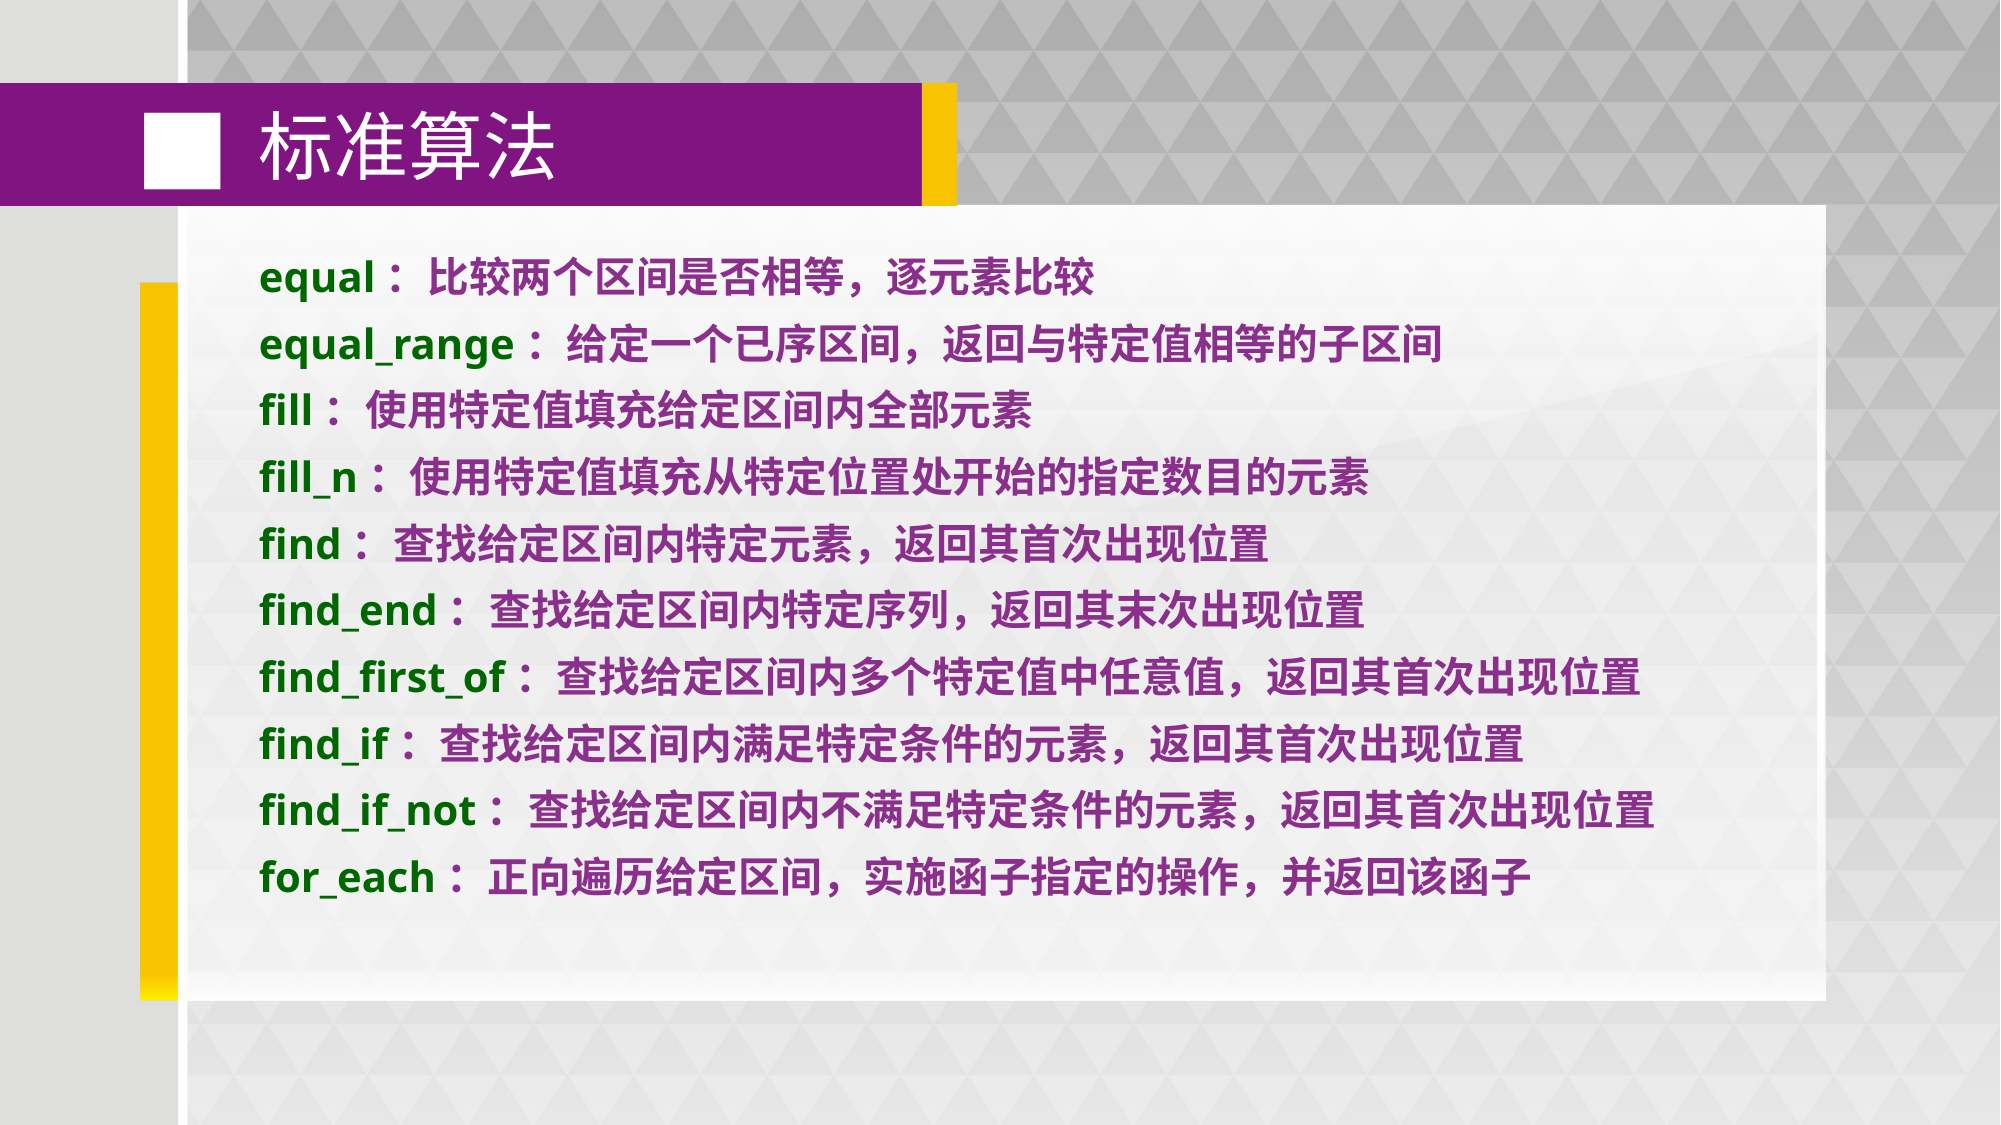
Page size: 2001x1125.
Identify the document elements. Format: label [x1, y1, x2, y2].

picture [0, 0, 2000, 1125]
text_box [120, 69, 576, 206]
